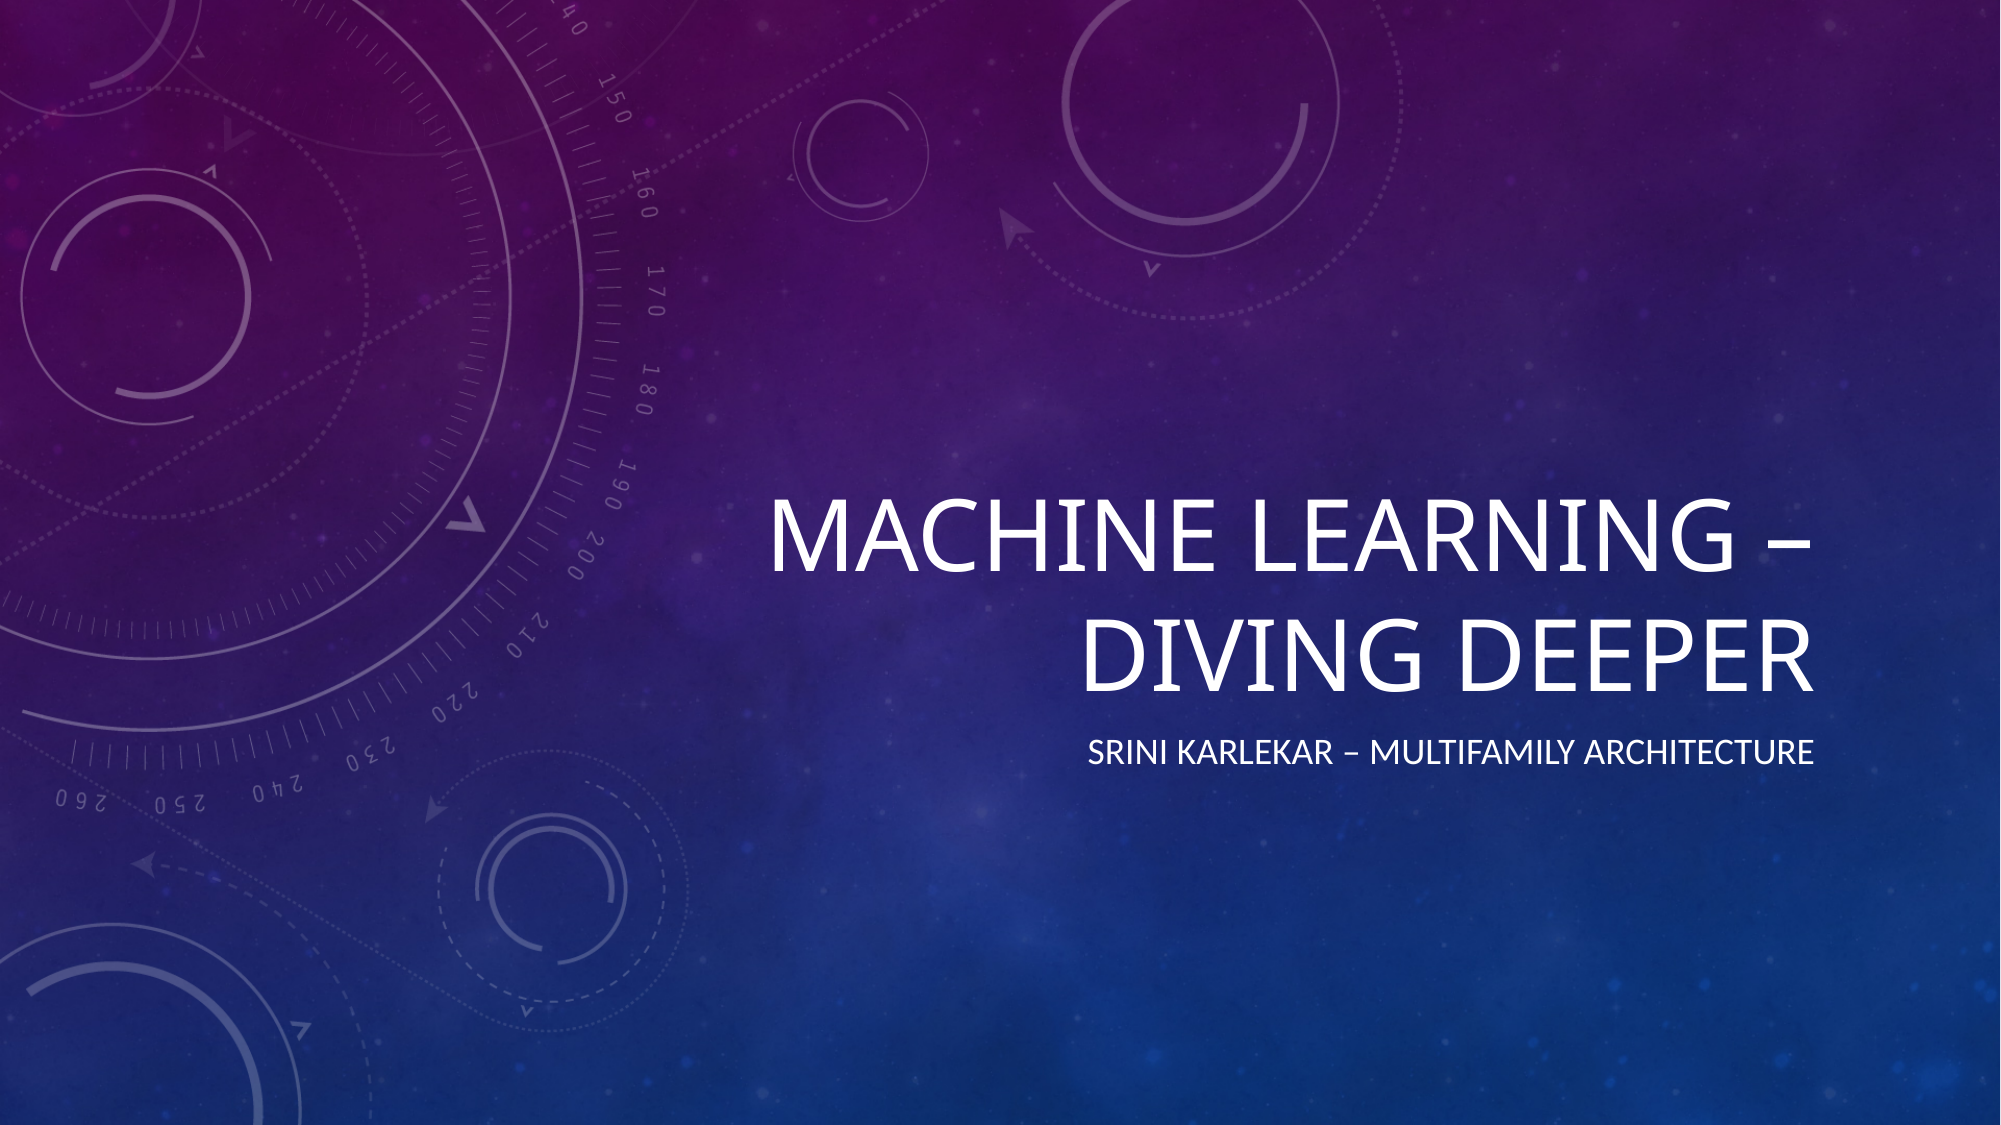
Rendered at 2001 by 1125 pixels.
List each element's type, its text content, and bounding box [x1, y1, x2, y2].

subtitle Srini Karlekar – Multifamily architecture [650, 719, 1831, 950]
title Machine Learning – Diving Deeper [650, 322, 1831, 719]
picture [0, 0, 2001, 1125]
